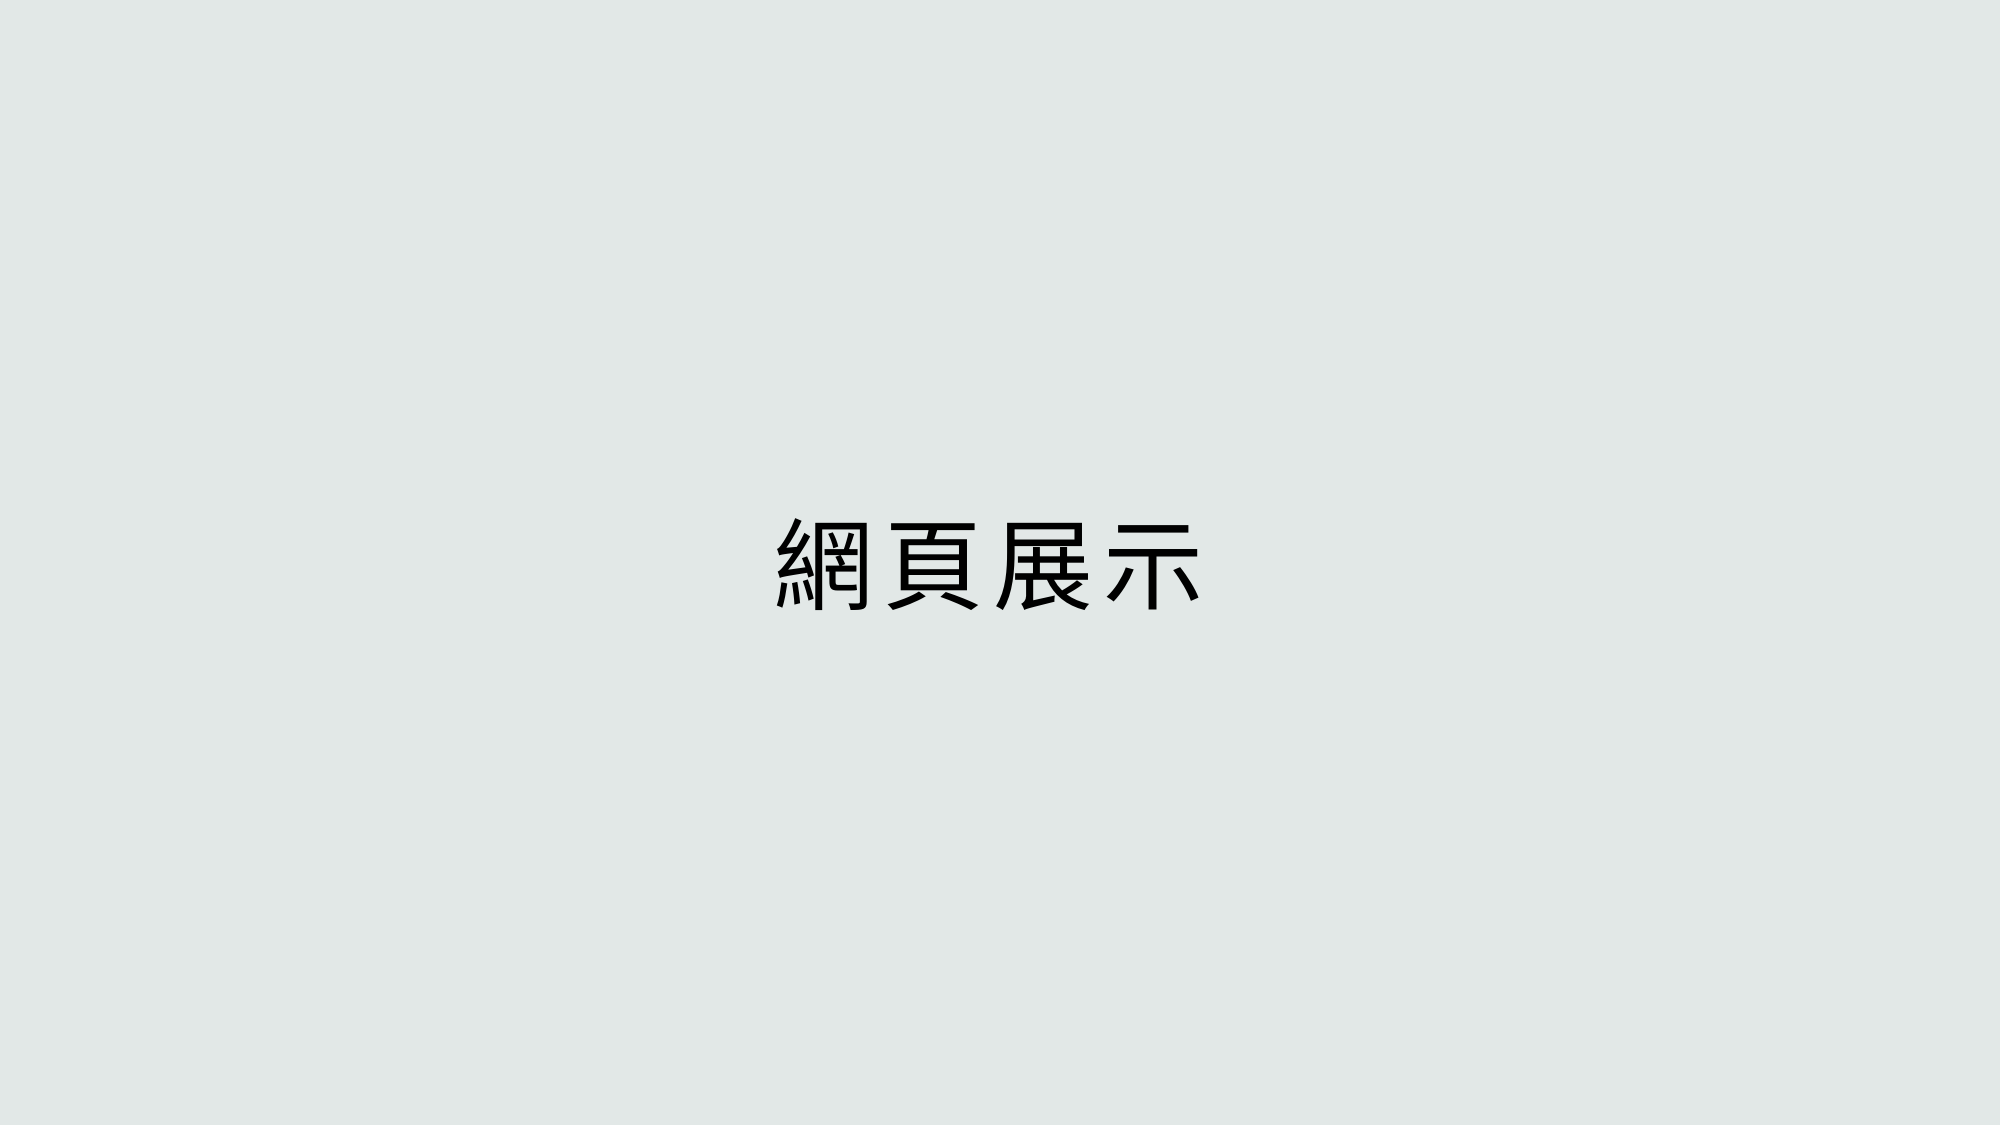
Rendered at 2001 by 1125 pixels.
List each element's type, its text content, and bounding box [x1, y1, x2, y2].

title 網頁展示 [0, 171, 1545, 930]
